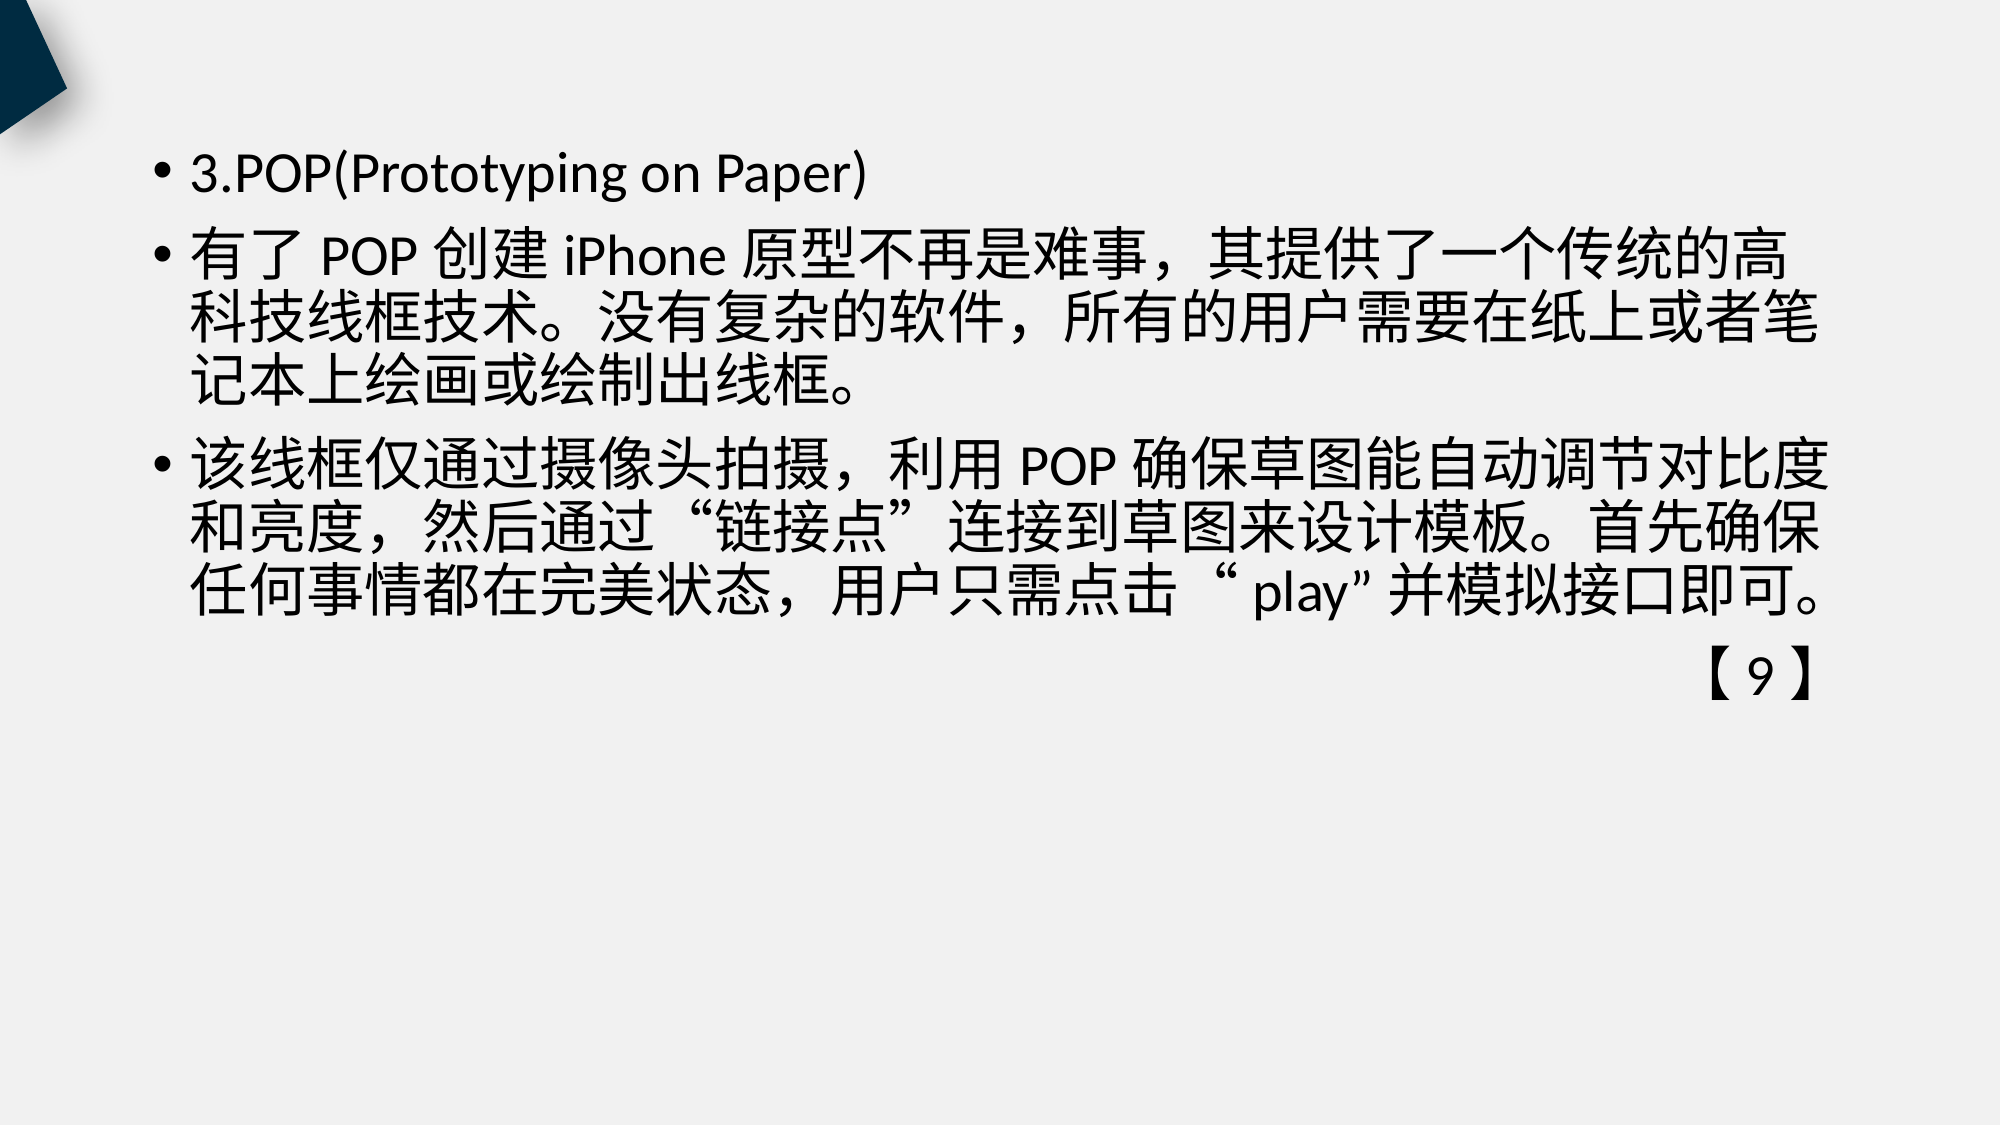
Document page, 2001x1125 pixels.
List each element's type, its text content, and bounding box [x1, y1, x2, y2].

text_box [0, 0, 68, 135]
list 3.POP(Prototyping on Paper) 有了POP创建iPhone原型不再是难事，其提供了一个传统的高科技线框技术。没有复杂的软件，所有的用户需要在纸上或者笔记本上绘画或绘制出线框。 该线框仅通过摄像头拍摄，利用POP确保草图能自动调节对比度和亮度，然后通过“链接点”连接到草图来设计模板。首先确保任何事情都在完美状态，用户只需点击“play”并模拟接口即可。 【9】 [137, 134, 1863, 1106]
